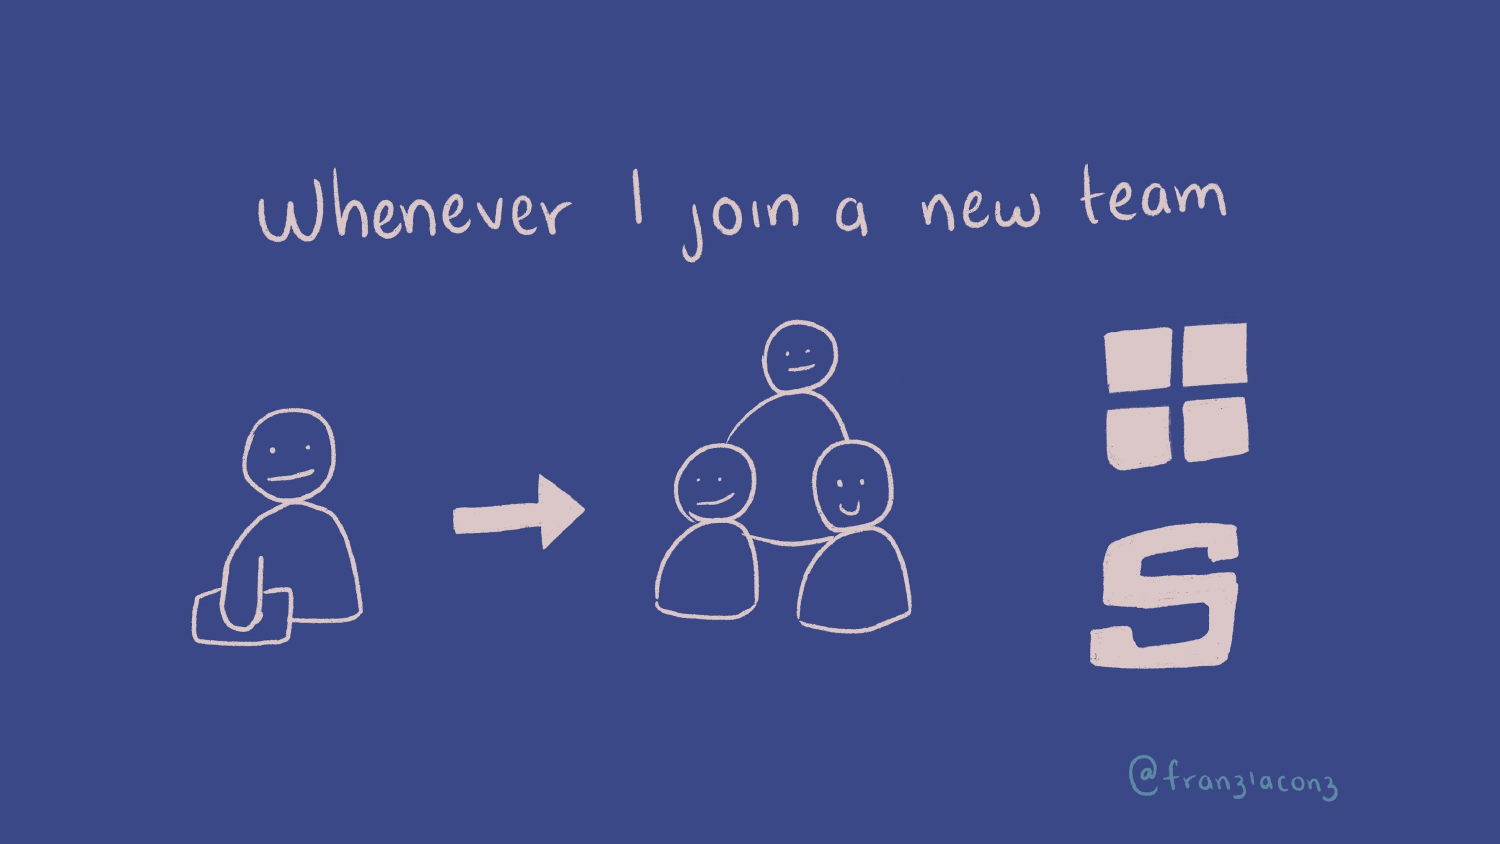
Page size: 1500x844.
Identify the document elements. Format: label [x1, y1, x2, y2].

picture [97, 0, 1403, 844]
